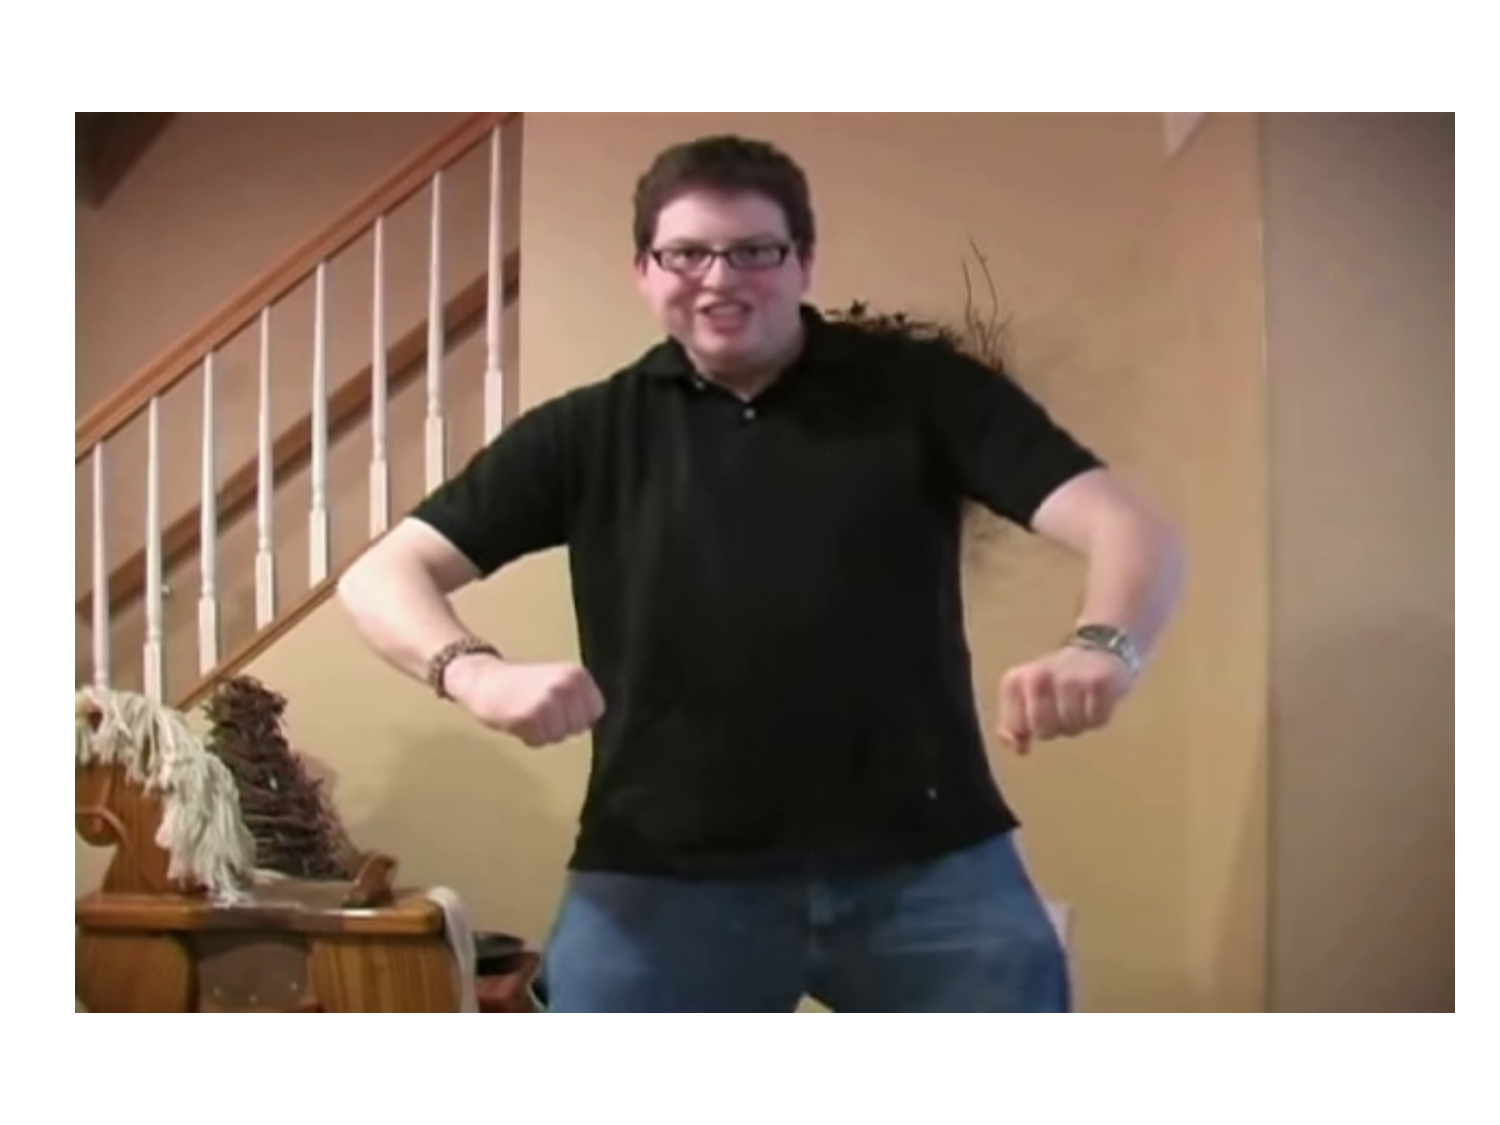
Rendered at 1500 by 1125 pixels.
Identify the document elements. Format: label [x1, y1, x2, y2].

picture [74, 112, 1456, 1013]
